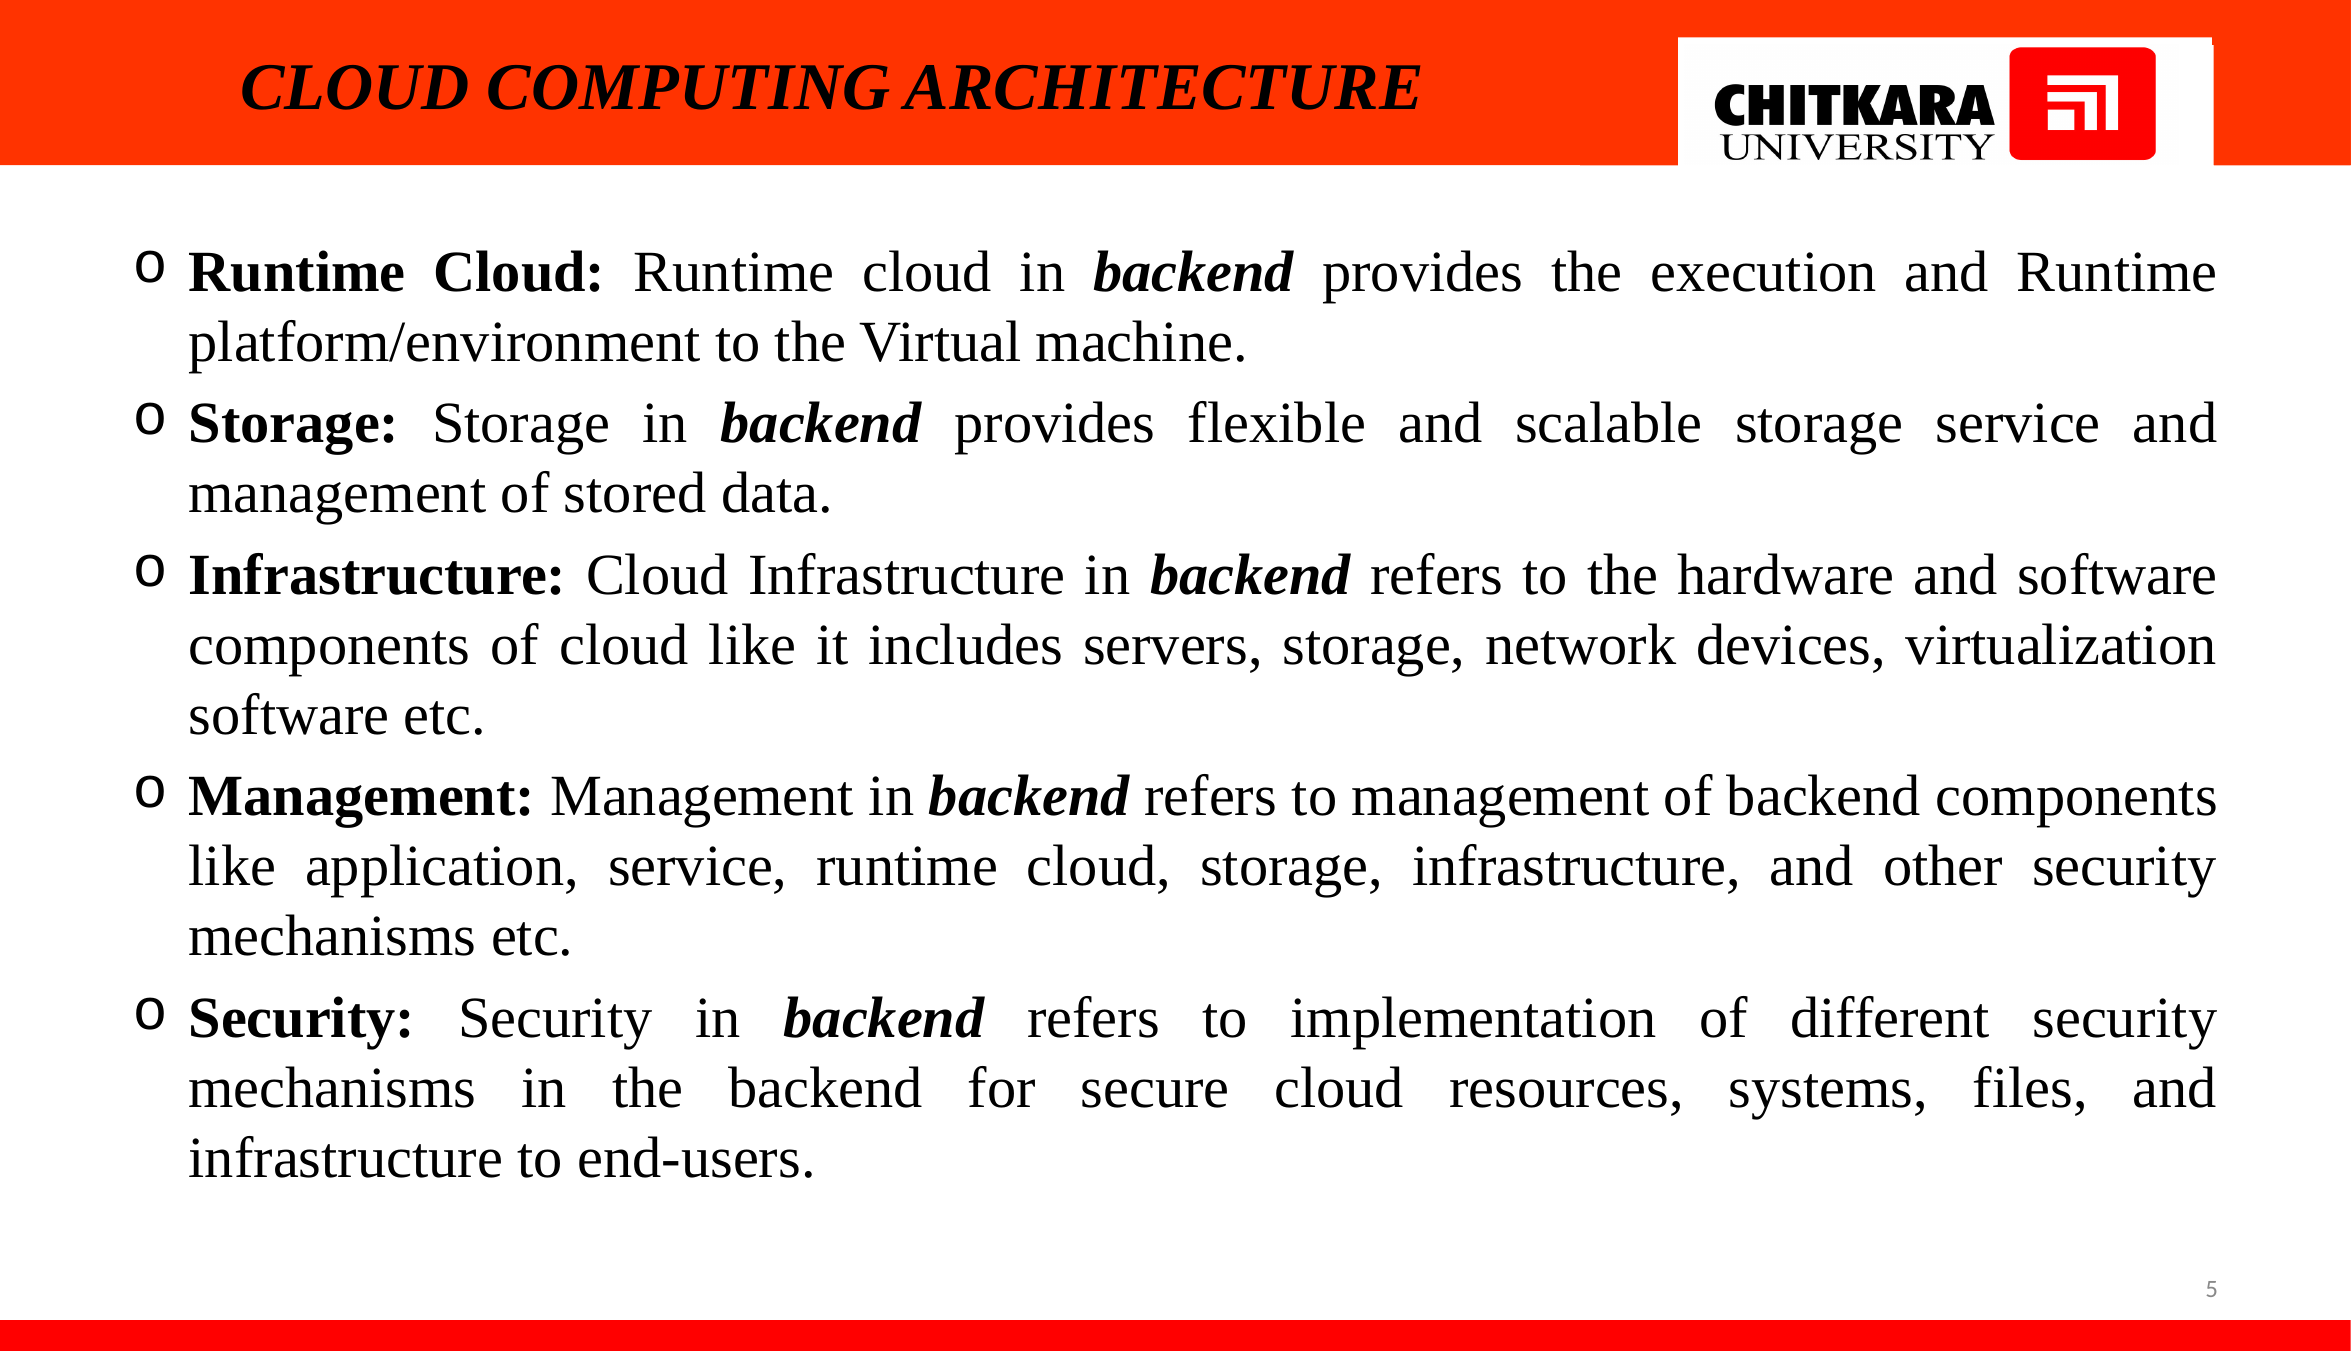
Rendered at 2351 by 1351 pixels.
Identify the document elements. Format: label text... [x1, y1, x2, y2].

title CLOUD COMPUTING ARCHITECTURE [0, 0, 1666, 166]
list Runtime Cloud: Runtime cloud in backend provides the execution and Runtime platform/environment to the Virtual machine. Storage: Storage in backend provides flexible and scalable storage service and management of stored data. Infrastructure: Cloud Infrastructure in backend refers to the hardware and software components of cloud like it includes servers, storage, network devices, virtualization software etc. Management: Management in backend refers to management of backend components like application, service, runtime cloud, storage, infrastructure, and other security mechanisms etc. Security: Security in backend refers to implementation of different security mechanisms in the backend for secure cloud resources, systems, files, and infrastructure to end-users. [117, 224, 2234, 1162]
picture [1684, 44, 2179, 165]
slide_number 5 [1684, 1251, 2234, 1324]
